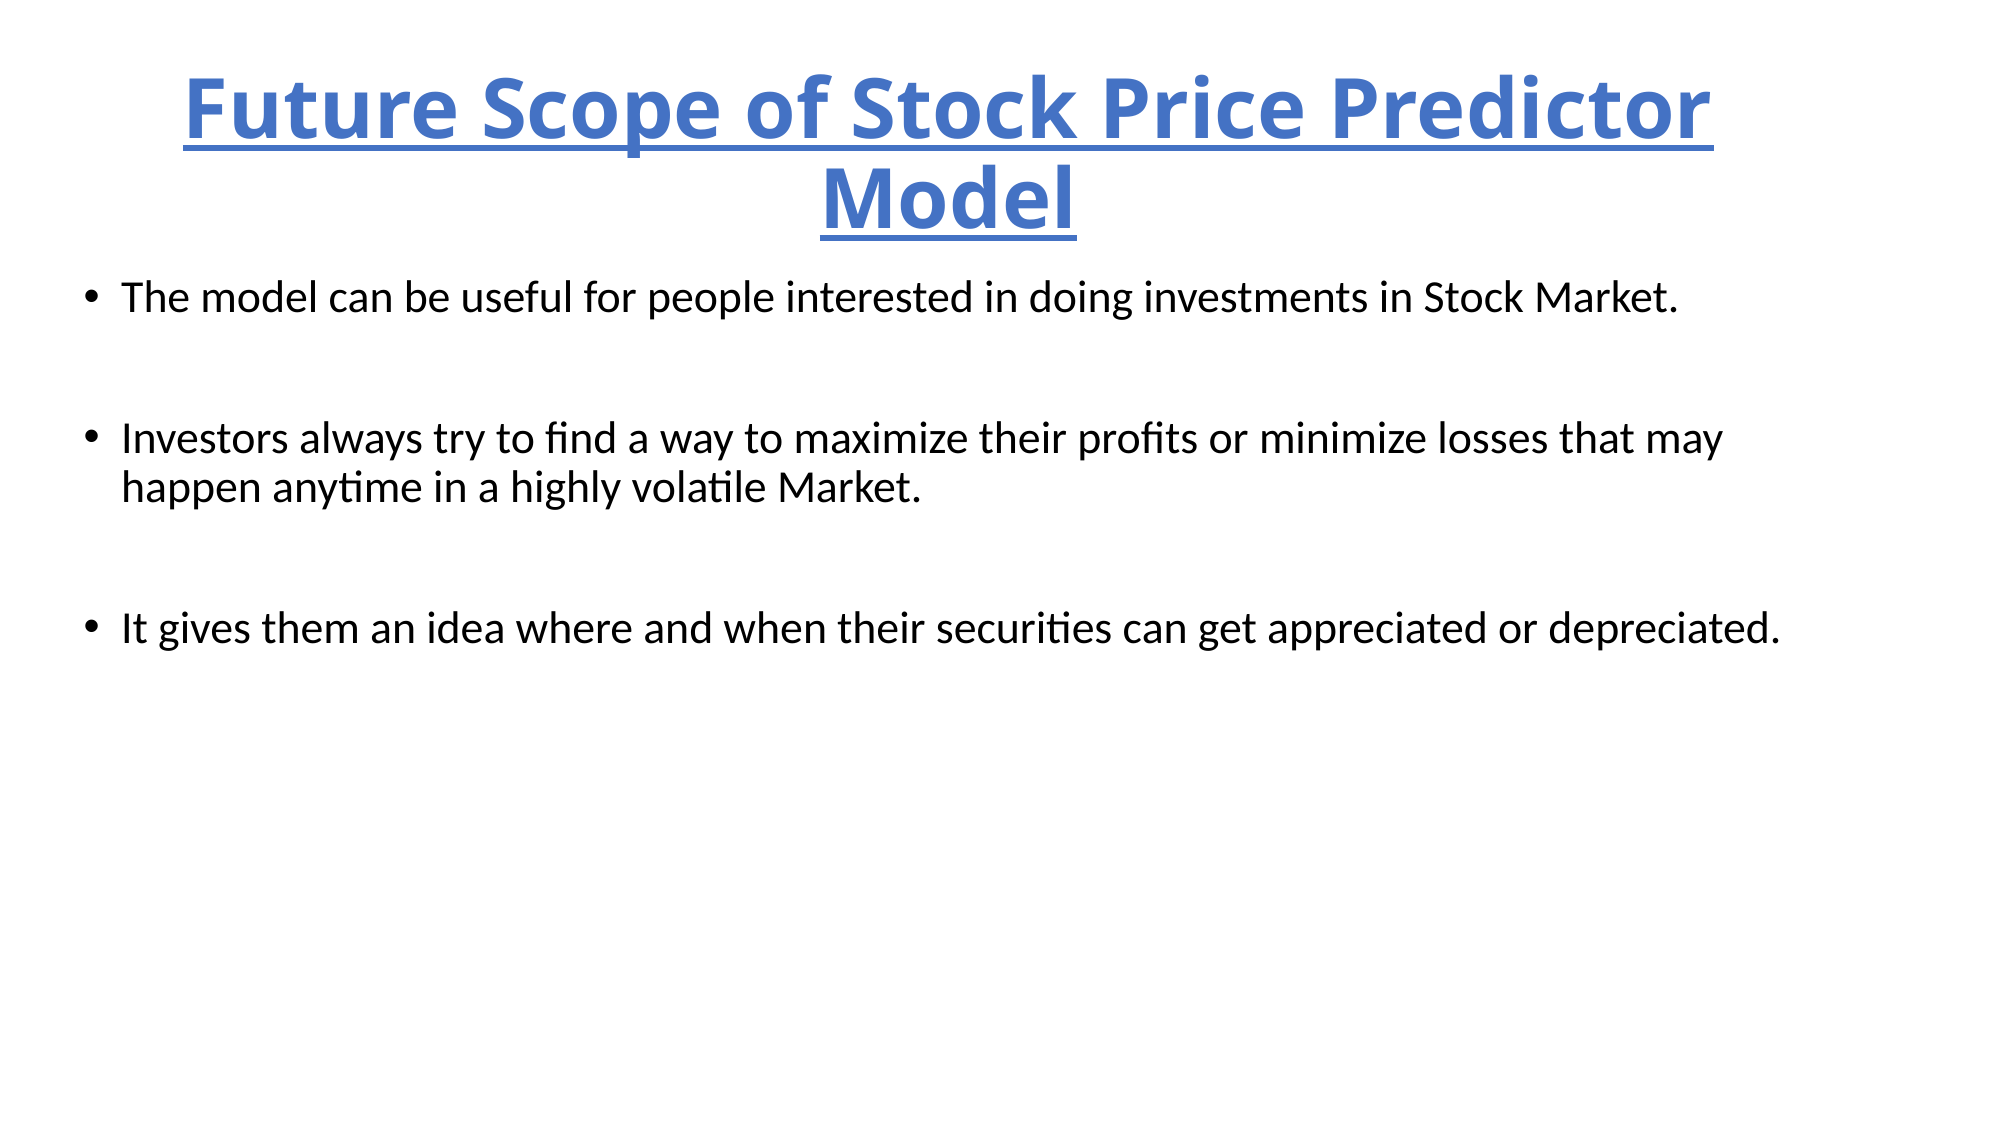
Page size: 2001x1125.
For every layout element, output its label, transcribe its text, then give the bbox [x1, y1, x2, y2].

title Future Scope of Stock Price Predictor Model [85, 48, 1811, 265]
list The model can be useful for people interested in doing investments in Stock Market. Investors always try to find a way to maximize their profits or minimize losses that may happen anytime in a highly volatile Market. It gives them an idea where and when their securities can get appreciated or depreciated. [68, 265, 1863, 1014]
